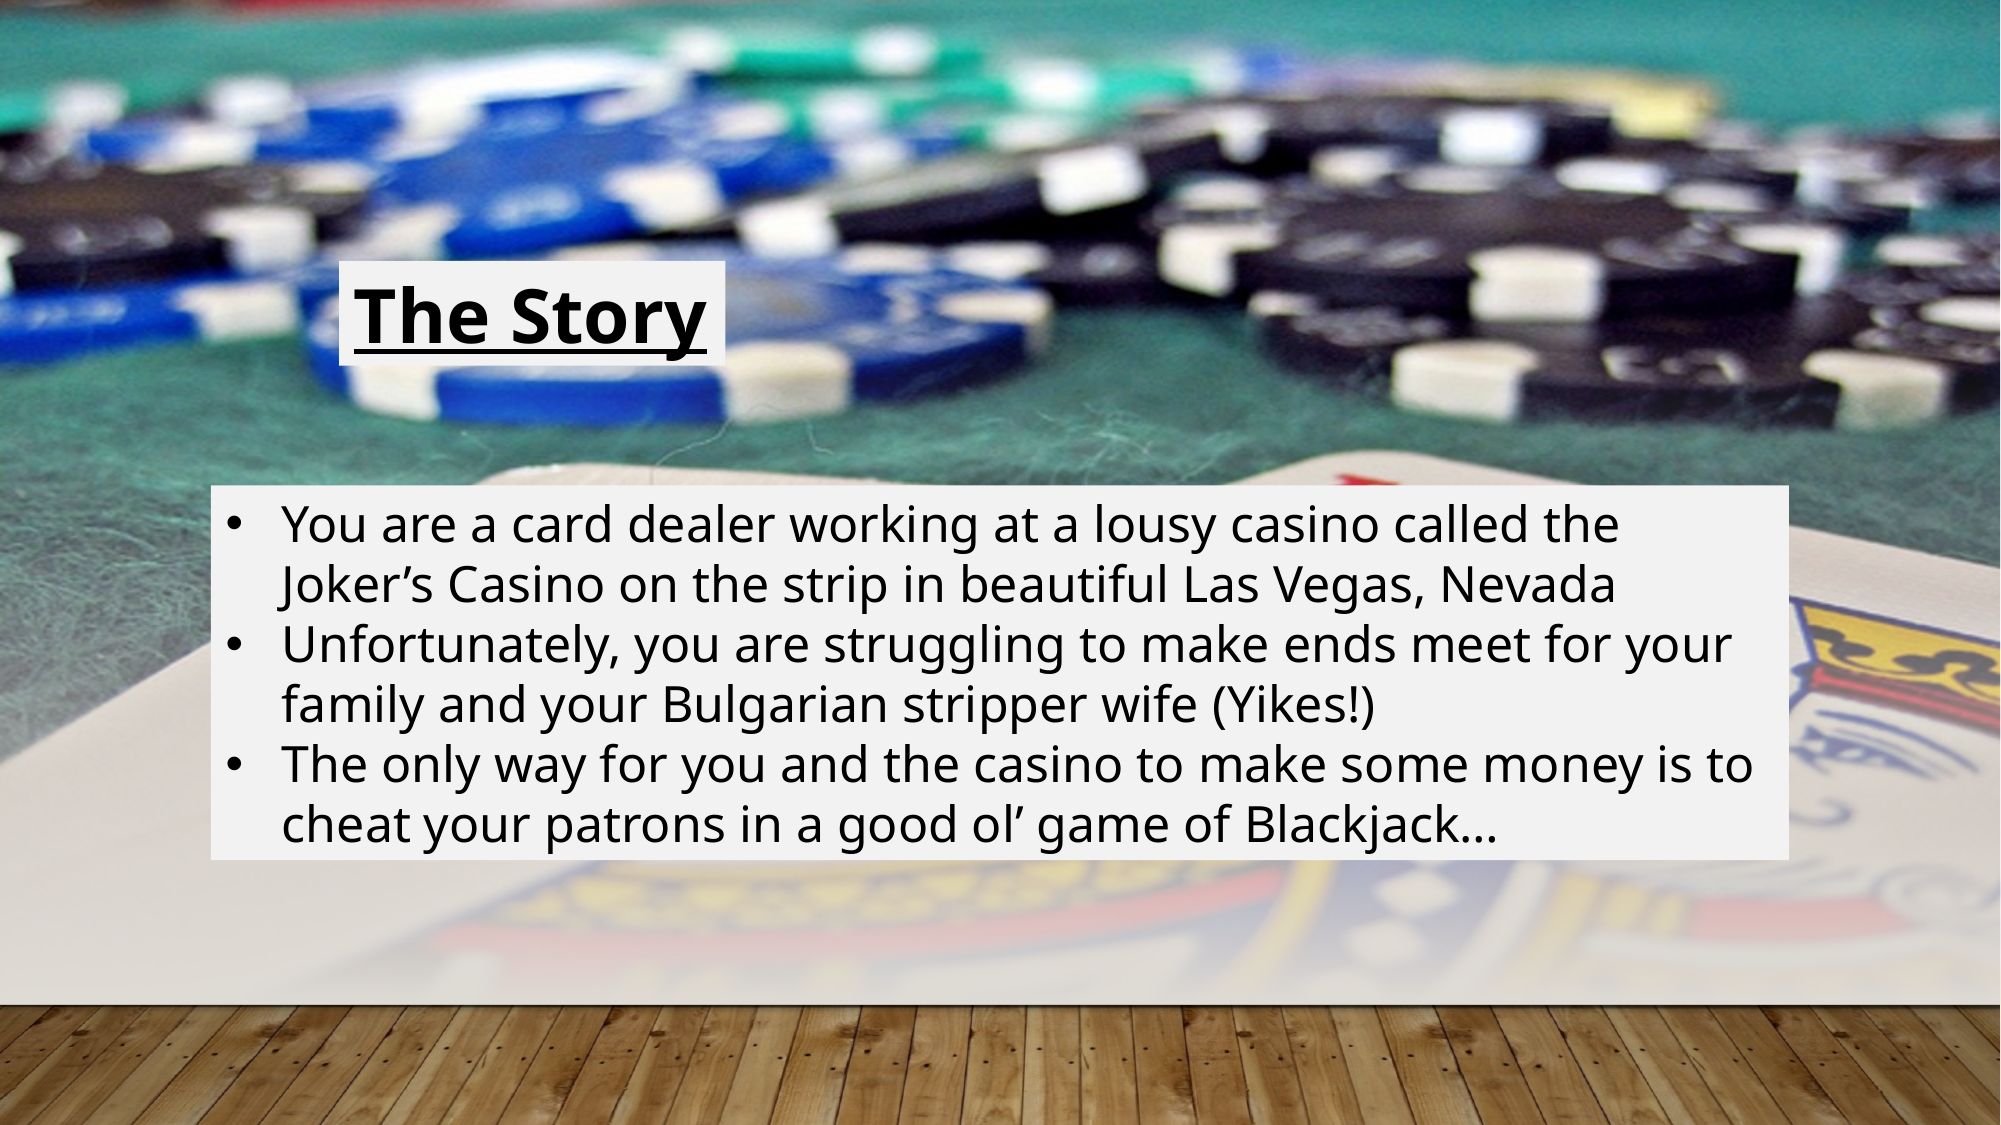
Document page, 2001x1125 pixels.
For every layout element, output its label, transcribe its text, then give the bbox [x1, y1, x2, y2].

picture [0, 1005, 2001, 1125]
text_box The Story [339, 260, 726, 366]
text_box You are a card dealer working at a lousy casino called the Joker’s Casino on the strip in beautiful Las Vegas, Nevada Unfortunately, you are struggling to make ends meet for your family and your Bulgarian stripper wife (Yikes!) The only way for you and the casino to make some money is to cheat your patrons in a good ol’ game of Blackjack… [210, 485, 1789, 861]
picture [0, 0, 2001, 396]
